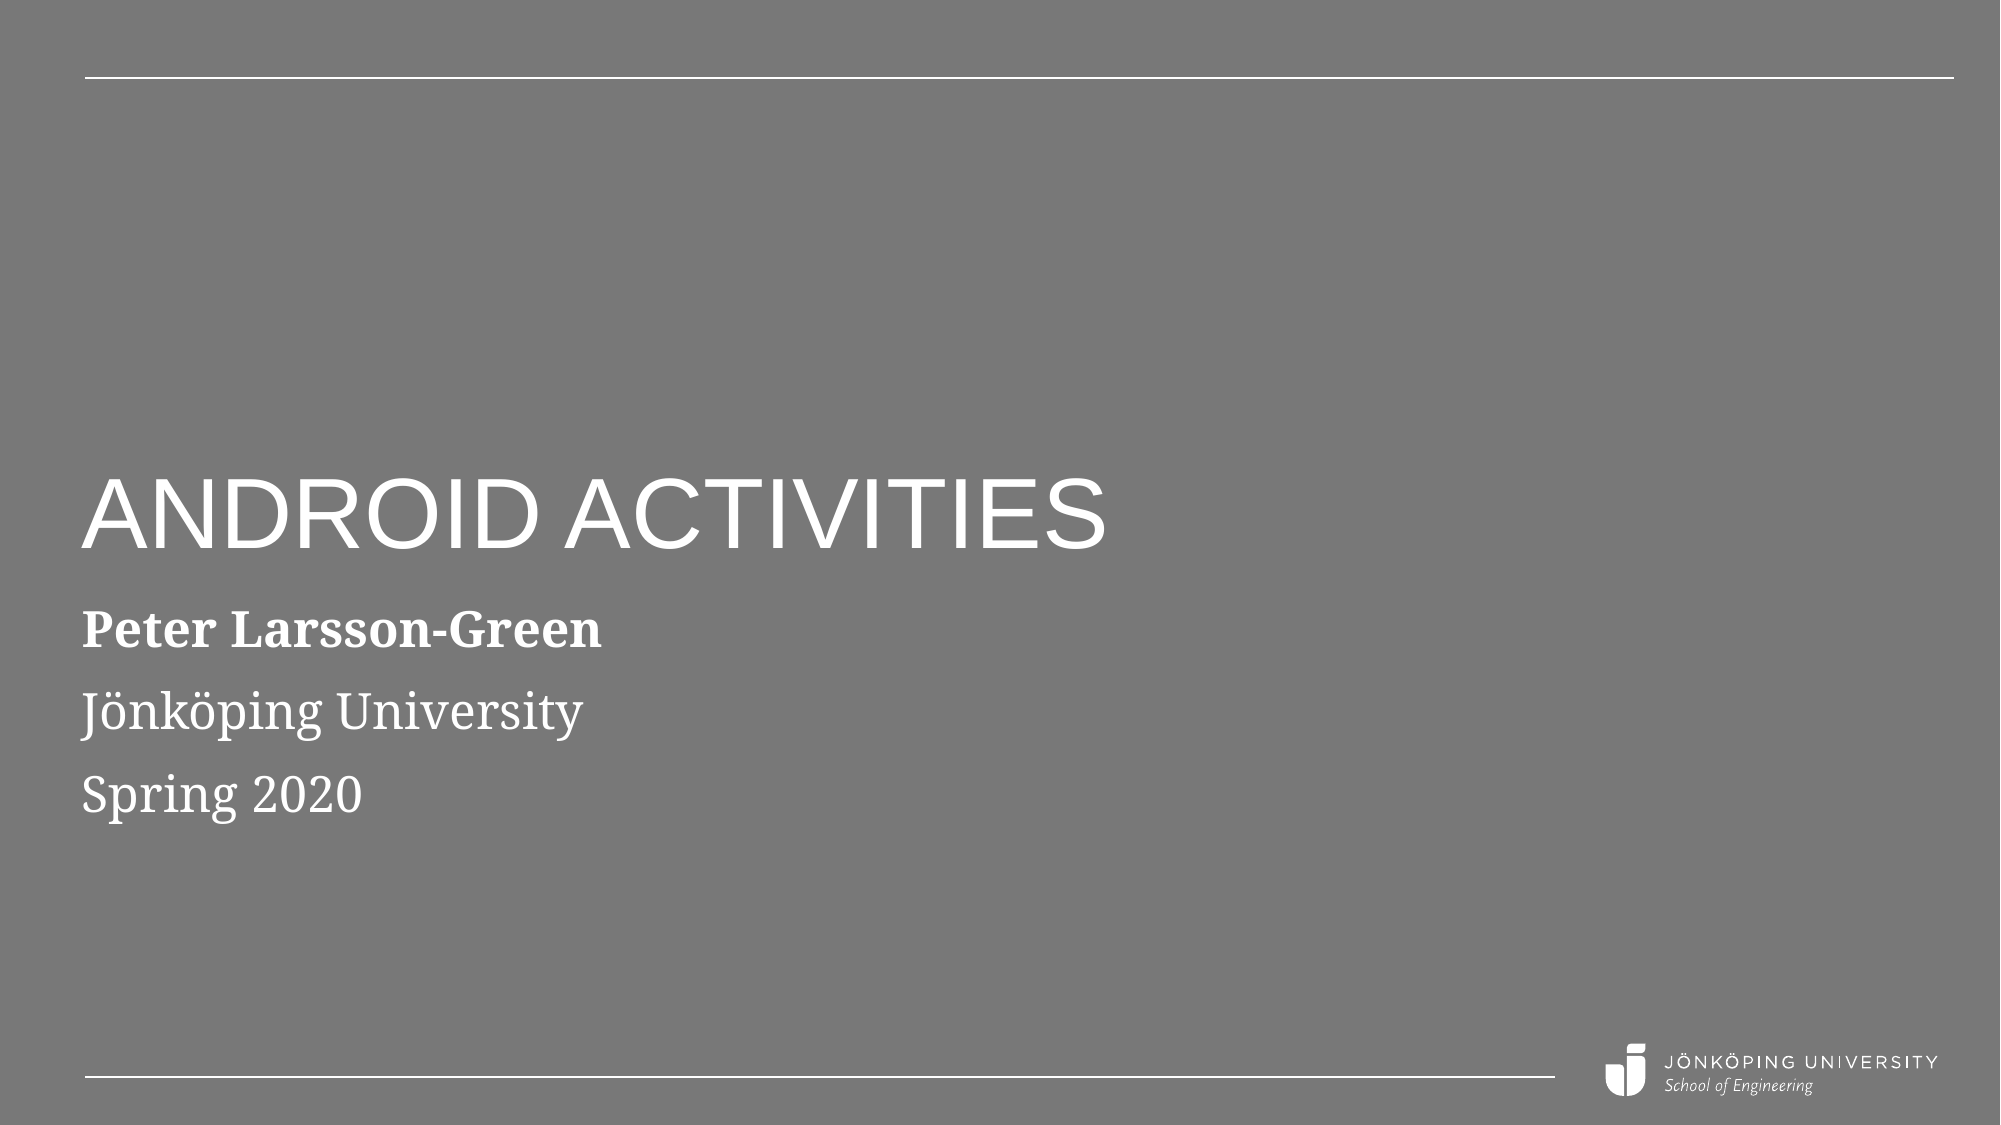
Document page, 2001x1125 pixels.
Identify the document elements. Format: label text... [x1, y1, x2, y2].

title Android Activities [66, 184, 1954, 576]
subtitle Peter Larsson-Green Jönköping University Spring 2020 [66, 590, 1954, 863]
